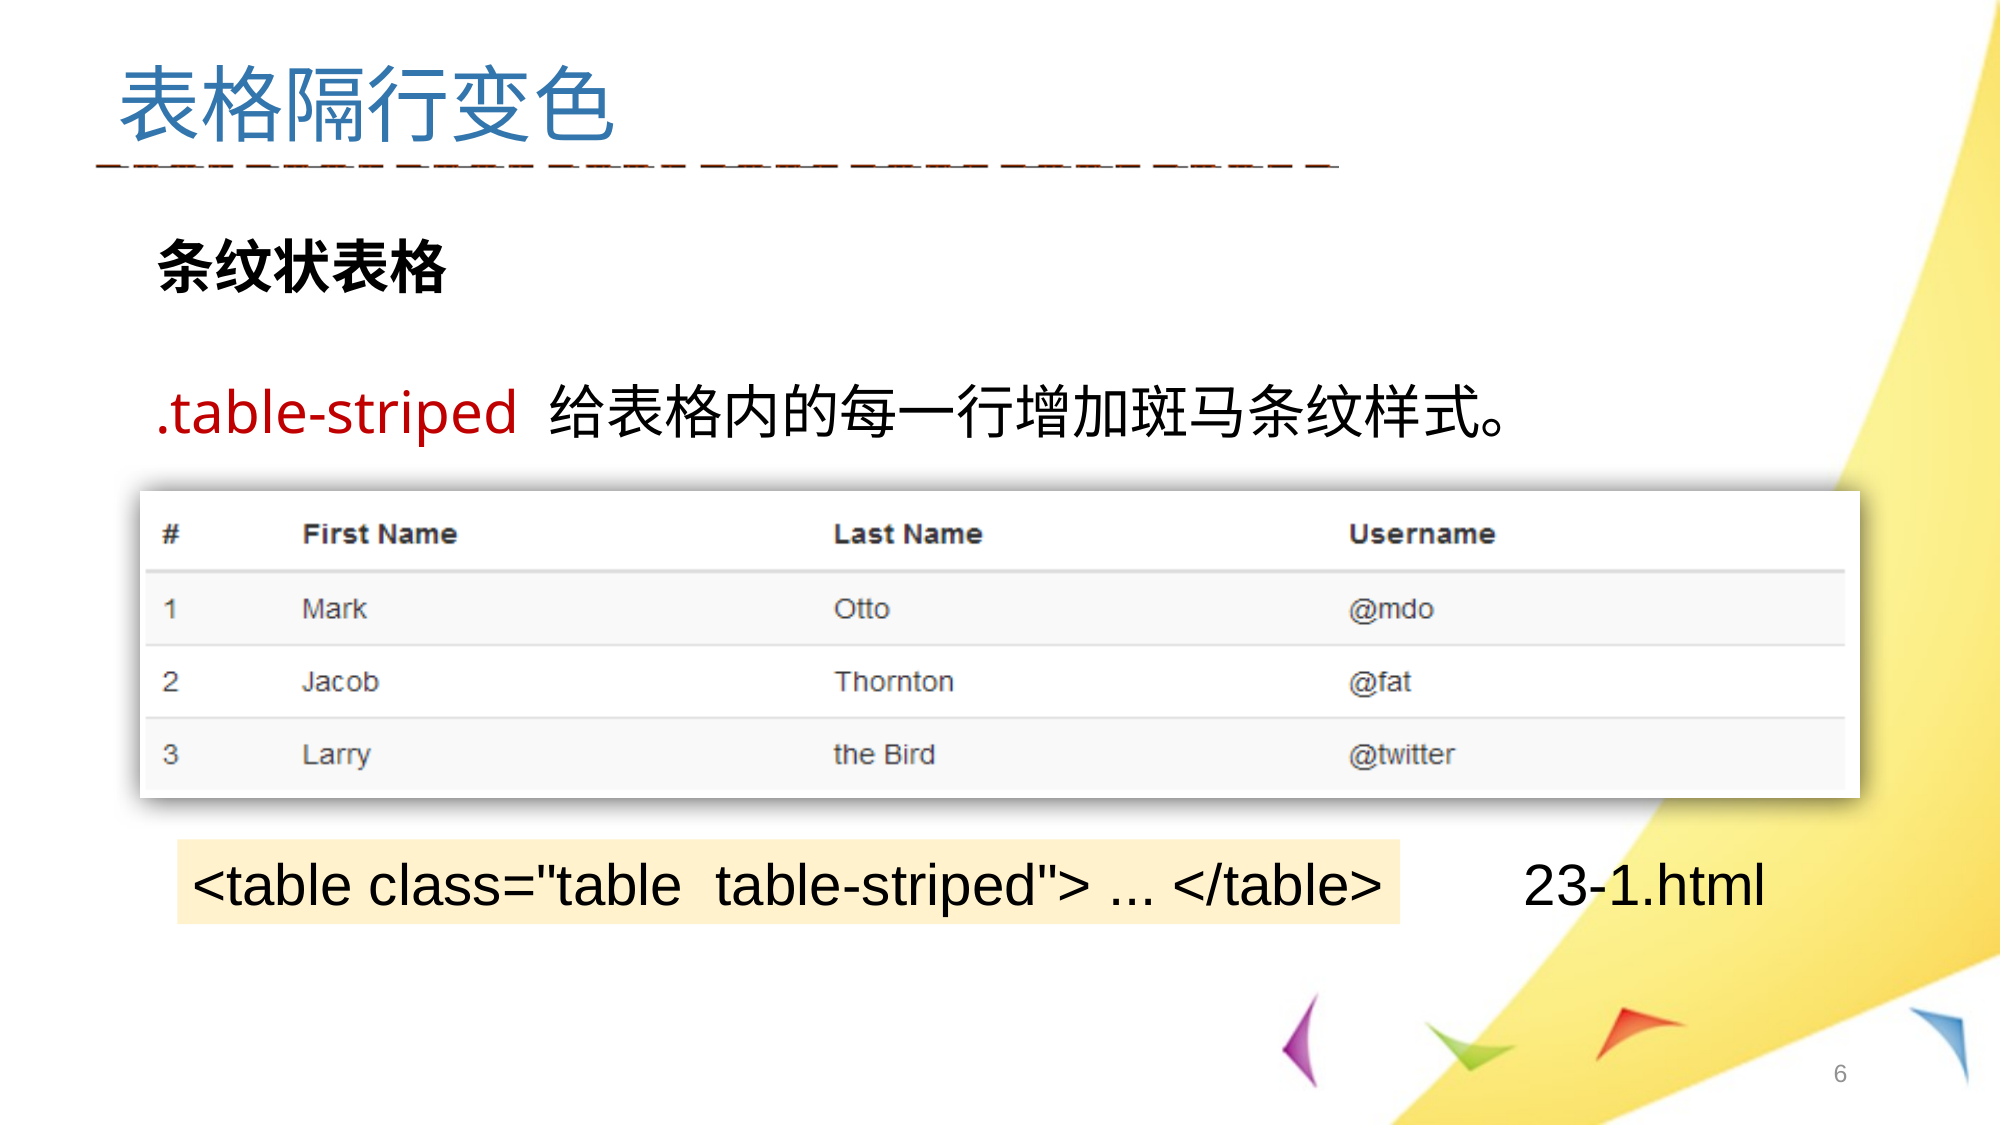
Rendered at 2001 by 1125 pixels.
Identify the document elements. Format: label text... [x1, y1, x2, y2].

text_box 条纹状表格 [141, 223, 463, 308]
title 表格隔行变色 [102, 43, 1930, 162]
text_box 23-1.html [1509, 839, 1912, 925]
text_box <table class="table table-striped"> ... </table> [177, 839, 1401, 925]
picture [88, 0, 2000, 1125]
slide_number 6 [1412, 1042, 1863, 1103]
text_box .table-striped 给表格内的每一行增加斑马条纹样式。 [140, 333, 1842, 453]
